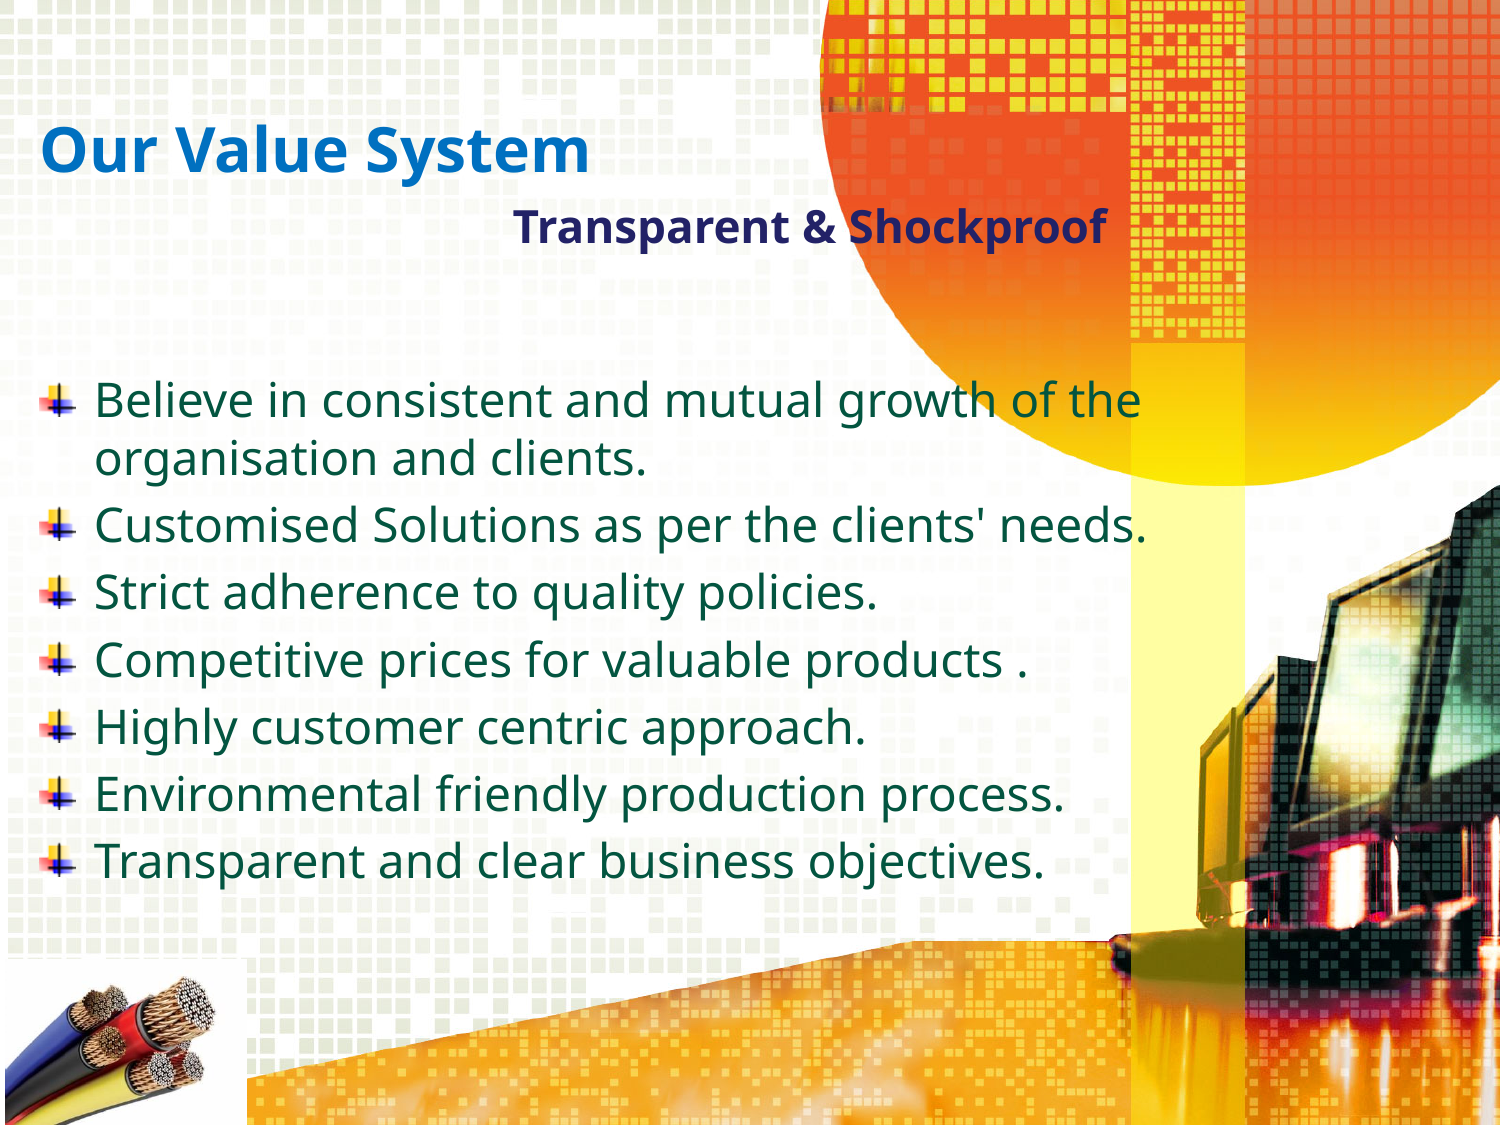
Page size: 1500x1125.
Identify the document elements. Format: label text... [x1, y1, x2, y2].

list Believe in consistent and mutual growth of the organisation and clients. Customised Solutions as per the clients' needs. Strict adherence to quality policies. Competitive prices for valuable products . Highly customer centric approach. Environmental friendly production process. Transparent and clear business objectives. [24, 362, 1238, 901]
picture [0, 0, 1500, 1125]
title Our Value System Transparent & Shockproof [24, 95, 1376, 326]
